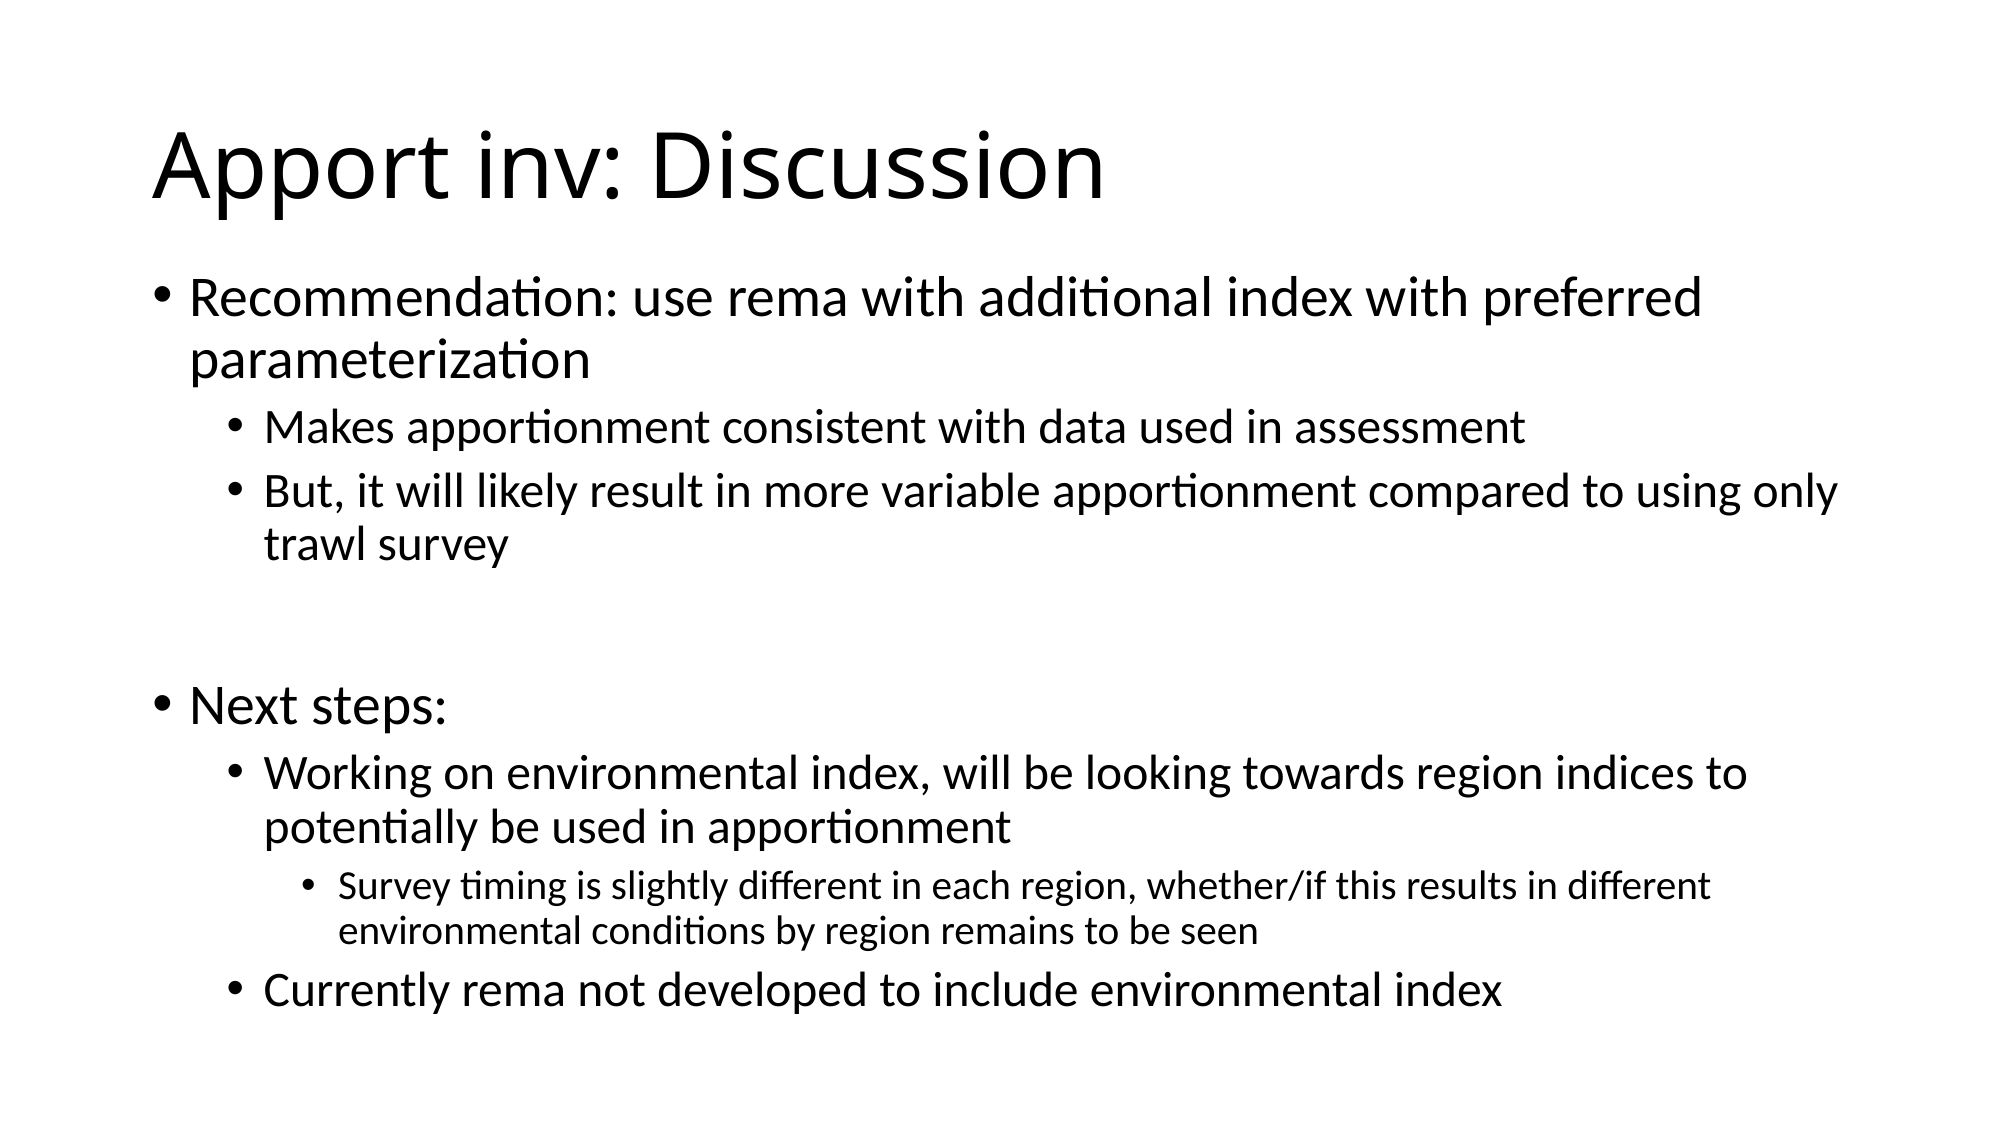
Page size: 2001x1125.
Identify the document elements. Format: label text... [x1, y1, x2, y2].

list Recommendation: use rema with additional index with preferred parameterization Makes apportionment consistent with data used in assessment But, it will likely result in more variable apportionment compared to using only trawl survey Next steps: Working on environmental index, will be looking towards region indices to potentially be used in apportionment Survey timing is slightly different in each region, whether/if this results in different environmental conditions by region remains to be seen Currently rema not developed to include environmental index [137, 258, 1863, 1028]
title Apport inv: Discussion [137, 59, 1863, 258]
